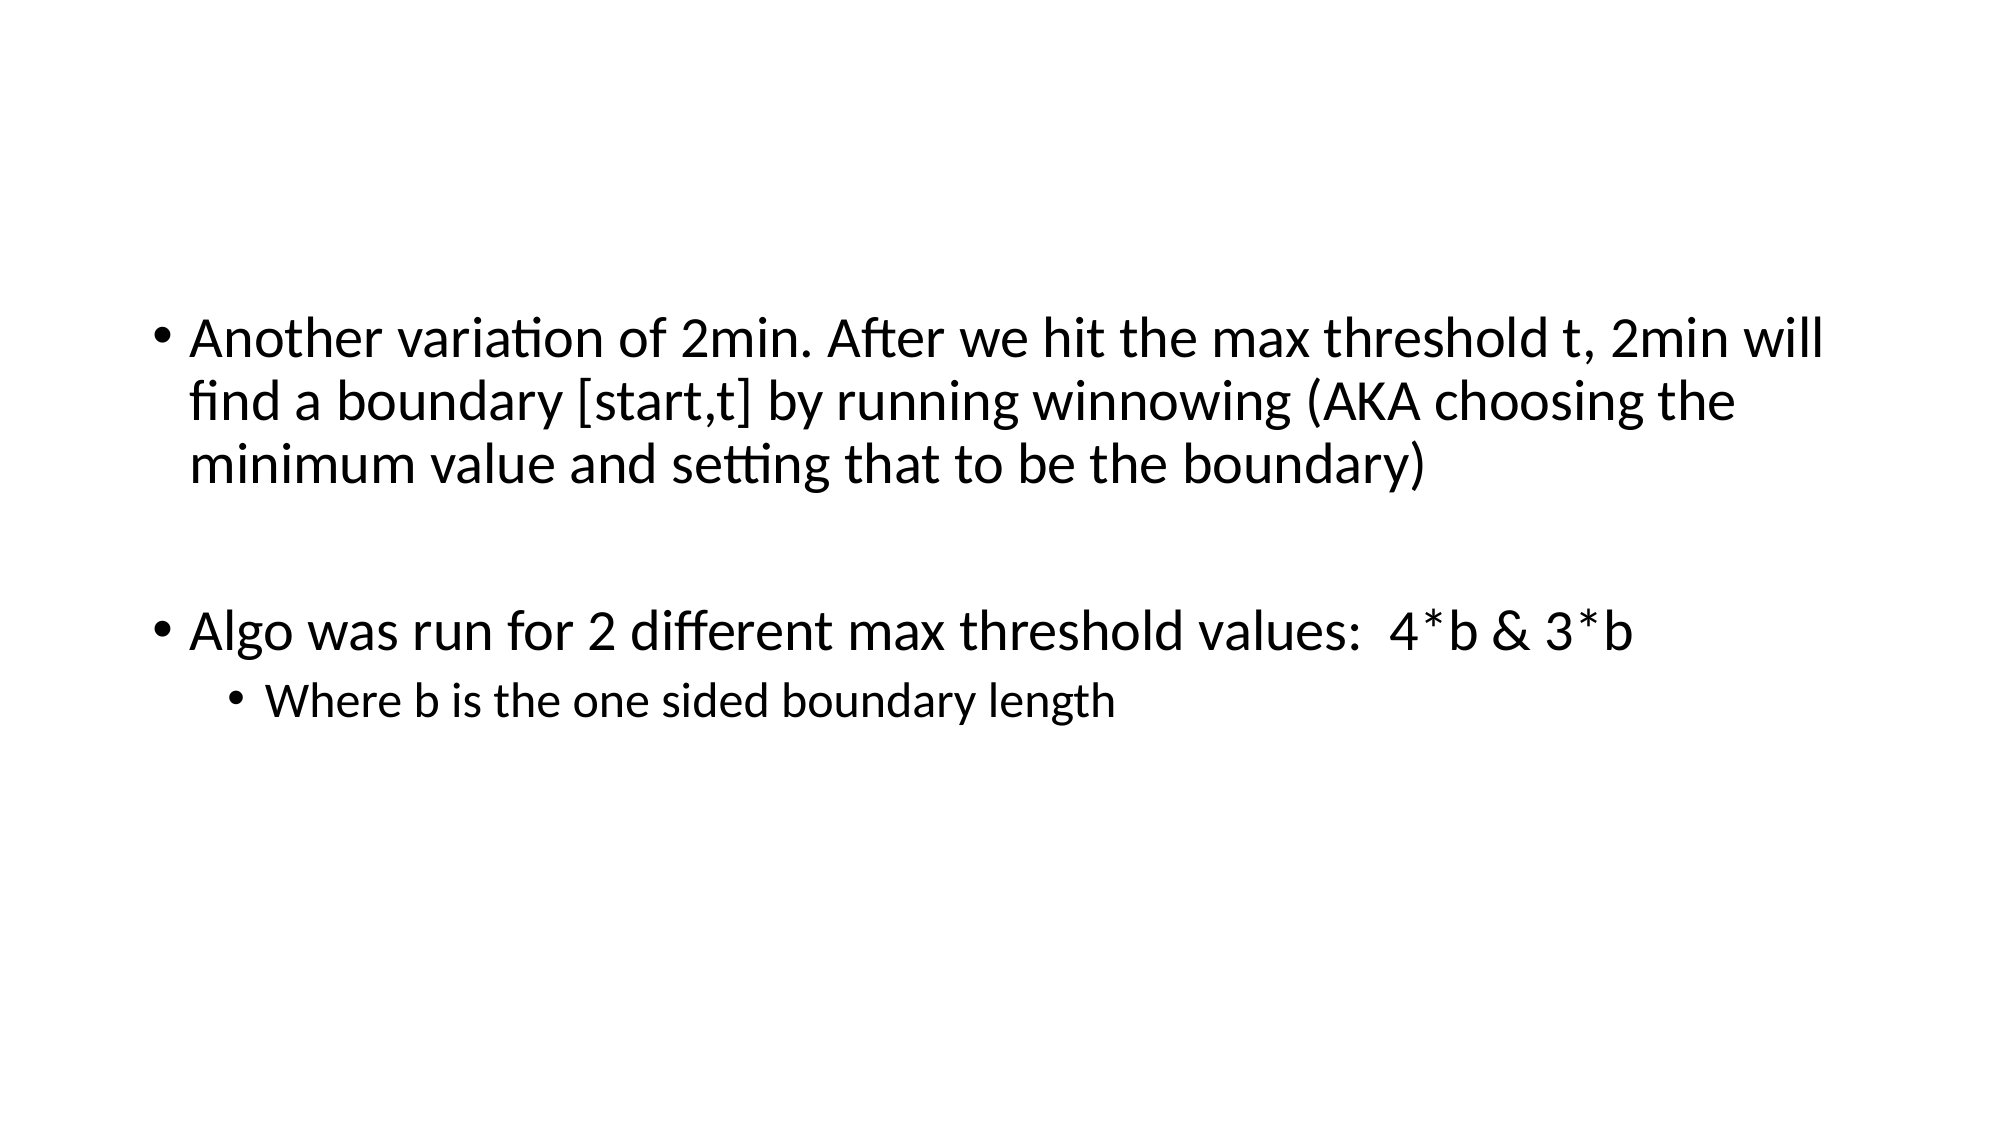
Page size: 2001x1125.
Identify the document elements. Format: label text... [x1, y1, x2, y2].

list Another variation of 2min. After we hit the max threshold t, 2min will find a boundary [start,t] by running winnowing (AKA choosing the minimum value and setting that to be the boundary) Algo was run for 2 different max threshold values: 4*b & 3*b Where b is the one sided boundary length [137, 299, 1863, 1014]
